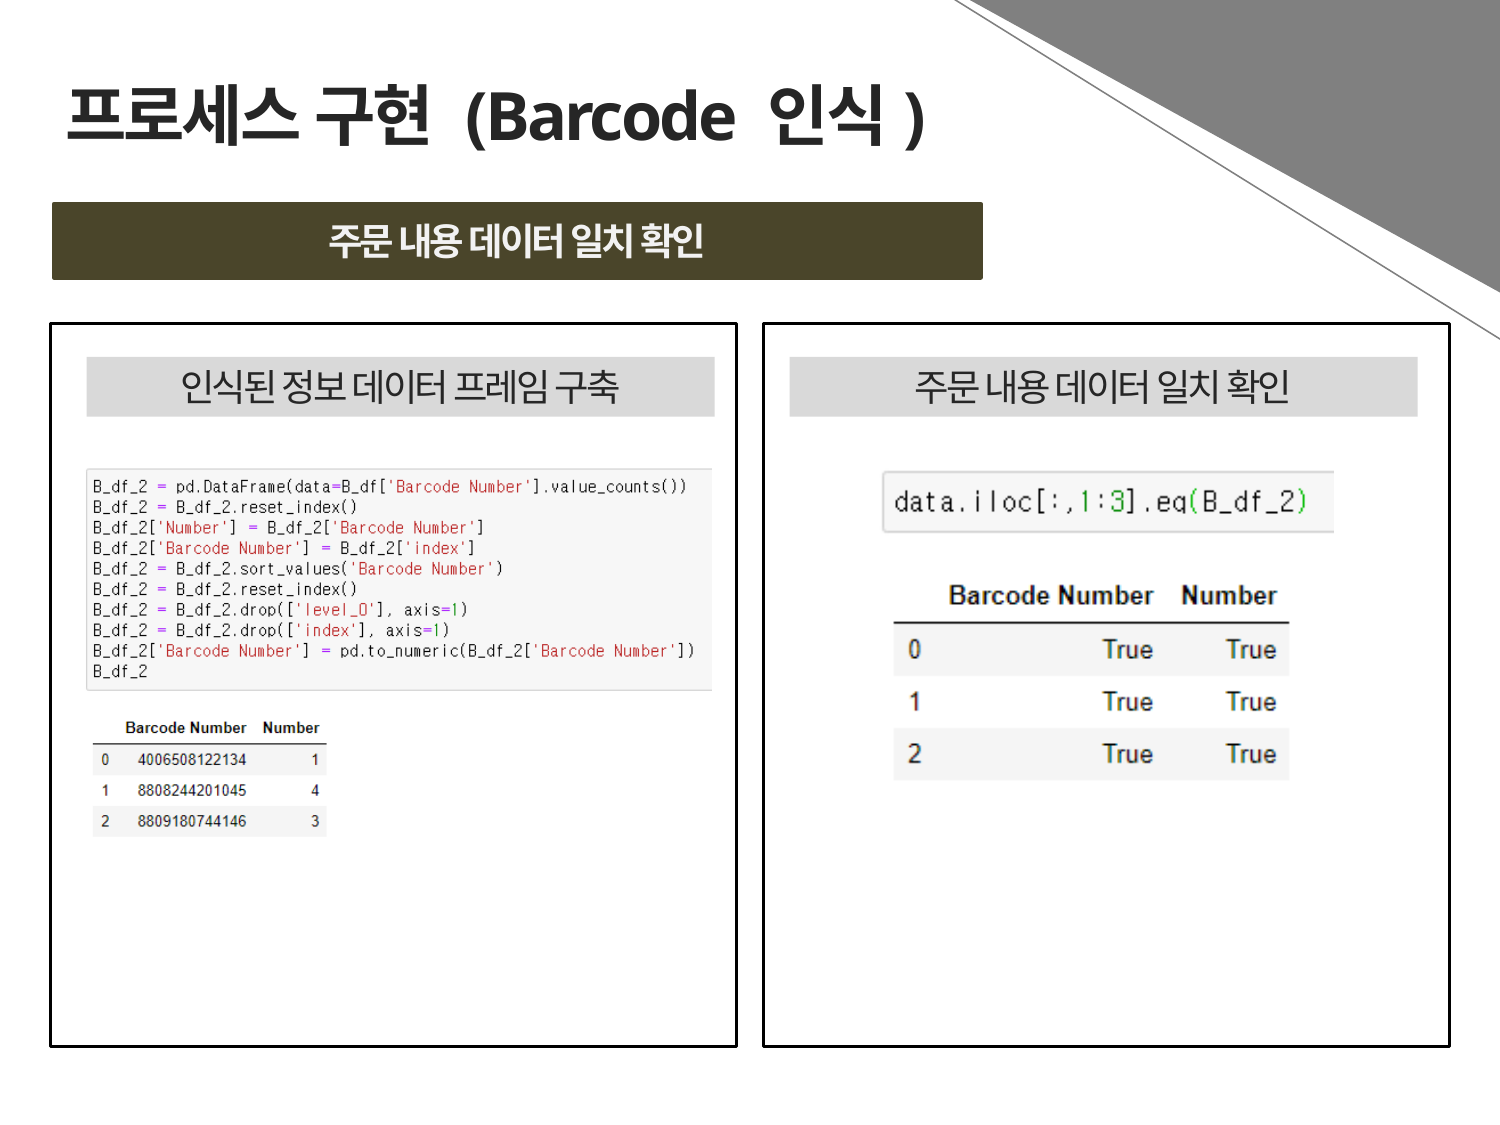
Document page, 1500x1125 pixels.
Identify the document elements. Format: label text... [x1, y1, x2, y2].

picture [77, 456, 713, 847]
text_box [48, 322, 738, 1049]
text_box [762, 322, 1451, 1049]
text_box 프로세스 구현 (Barcode 인식) [50, 66, 904, 161]
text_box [910, 0, 1500, 362]
text_box 주문 내용 데이터 일치 확인 [52, 202, 904, 279]
picture [872, 456, 1335, 802]
text_box 주문 내용 데이터 일치 확인 [789, 356, 1418, 417]
text_box 인식된 정보 데이터 프레임 구축 [86, 356, 715, 417]
